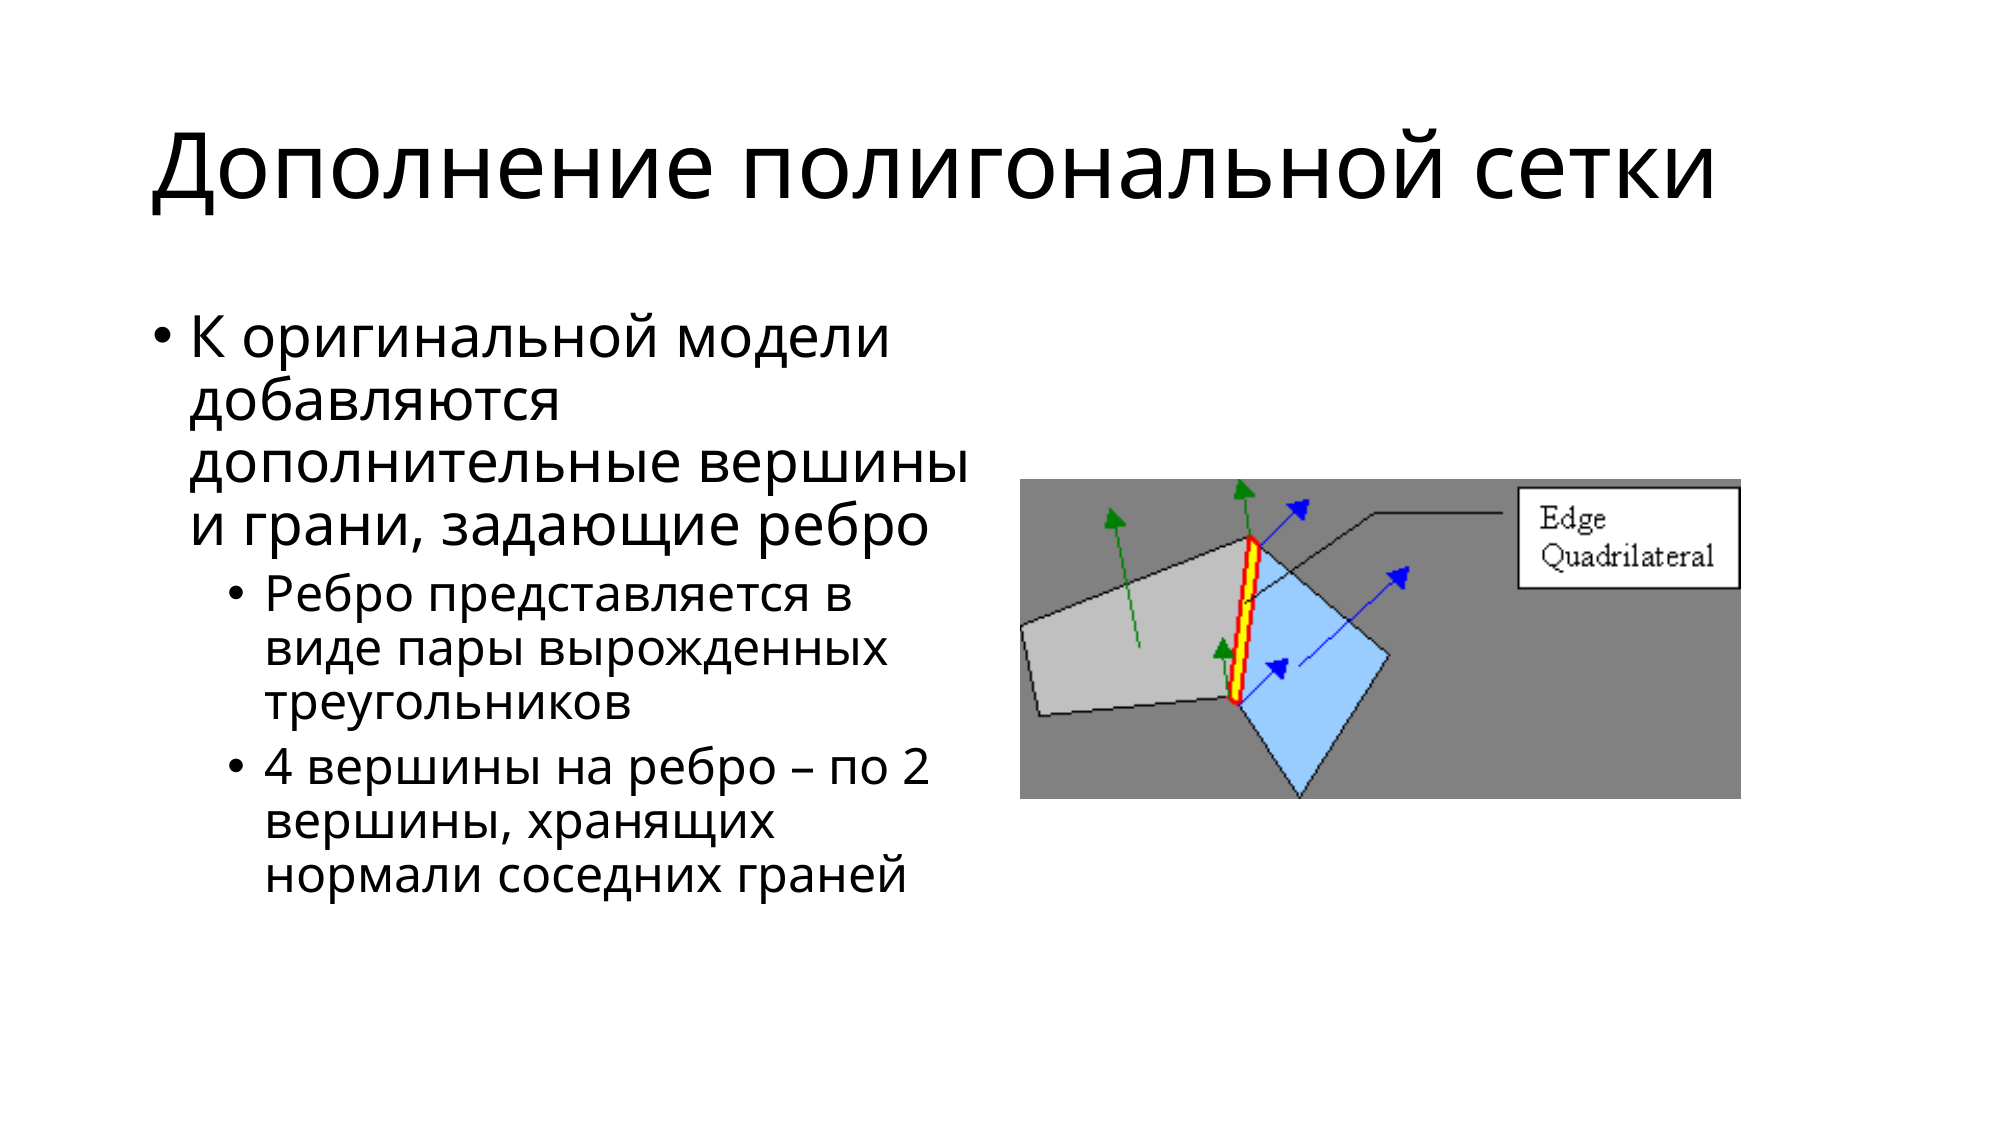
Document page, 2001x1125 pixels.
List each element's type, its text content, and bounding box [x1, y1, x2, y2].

list К оригинальной модели добавляются дополнительные вершины и грани, задающие ребро Ребро представляется в виде пары вырожденных треугольников 4 вершины на ребро – по 2 вершины, хранящих нормали соседних граней [137, 299, 988, 1014]
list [1019, 479, 1741, 799]
title Дополнение полигональной сетки [137, 59, 1863, 278]
